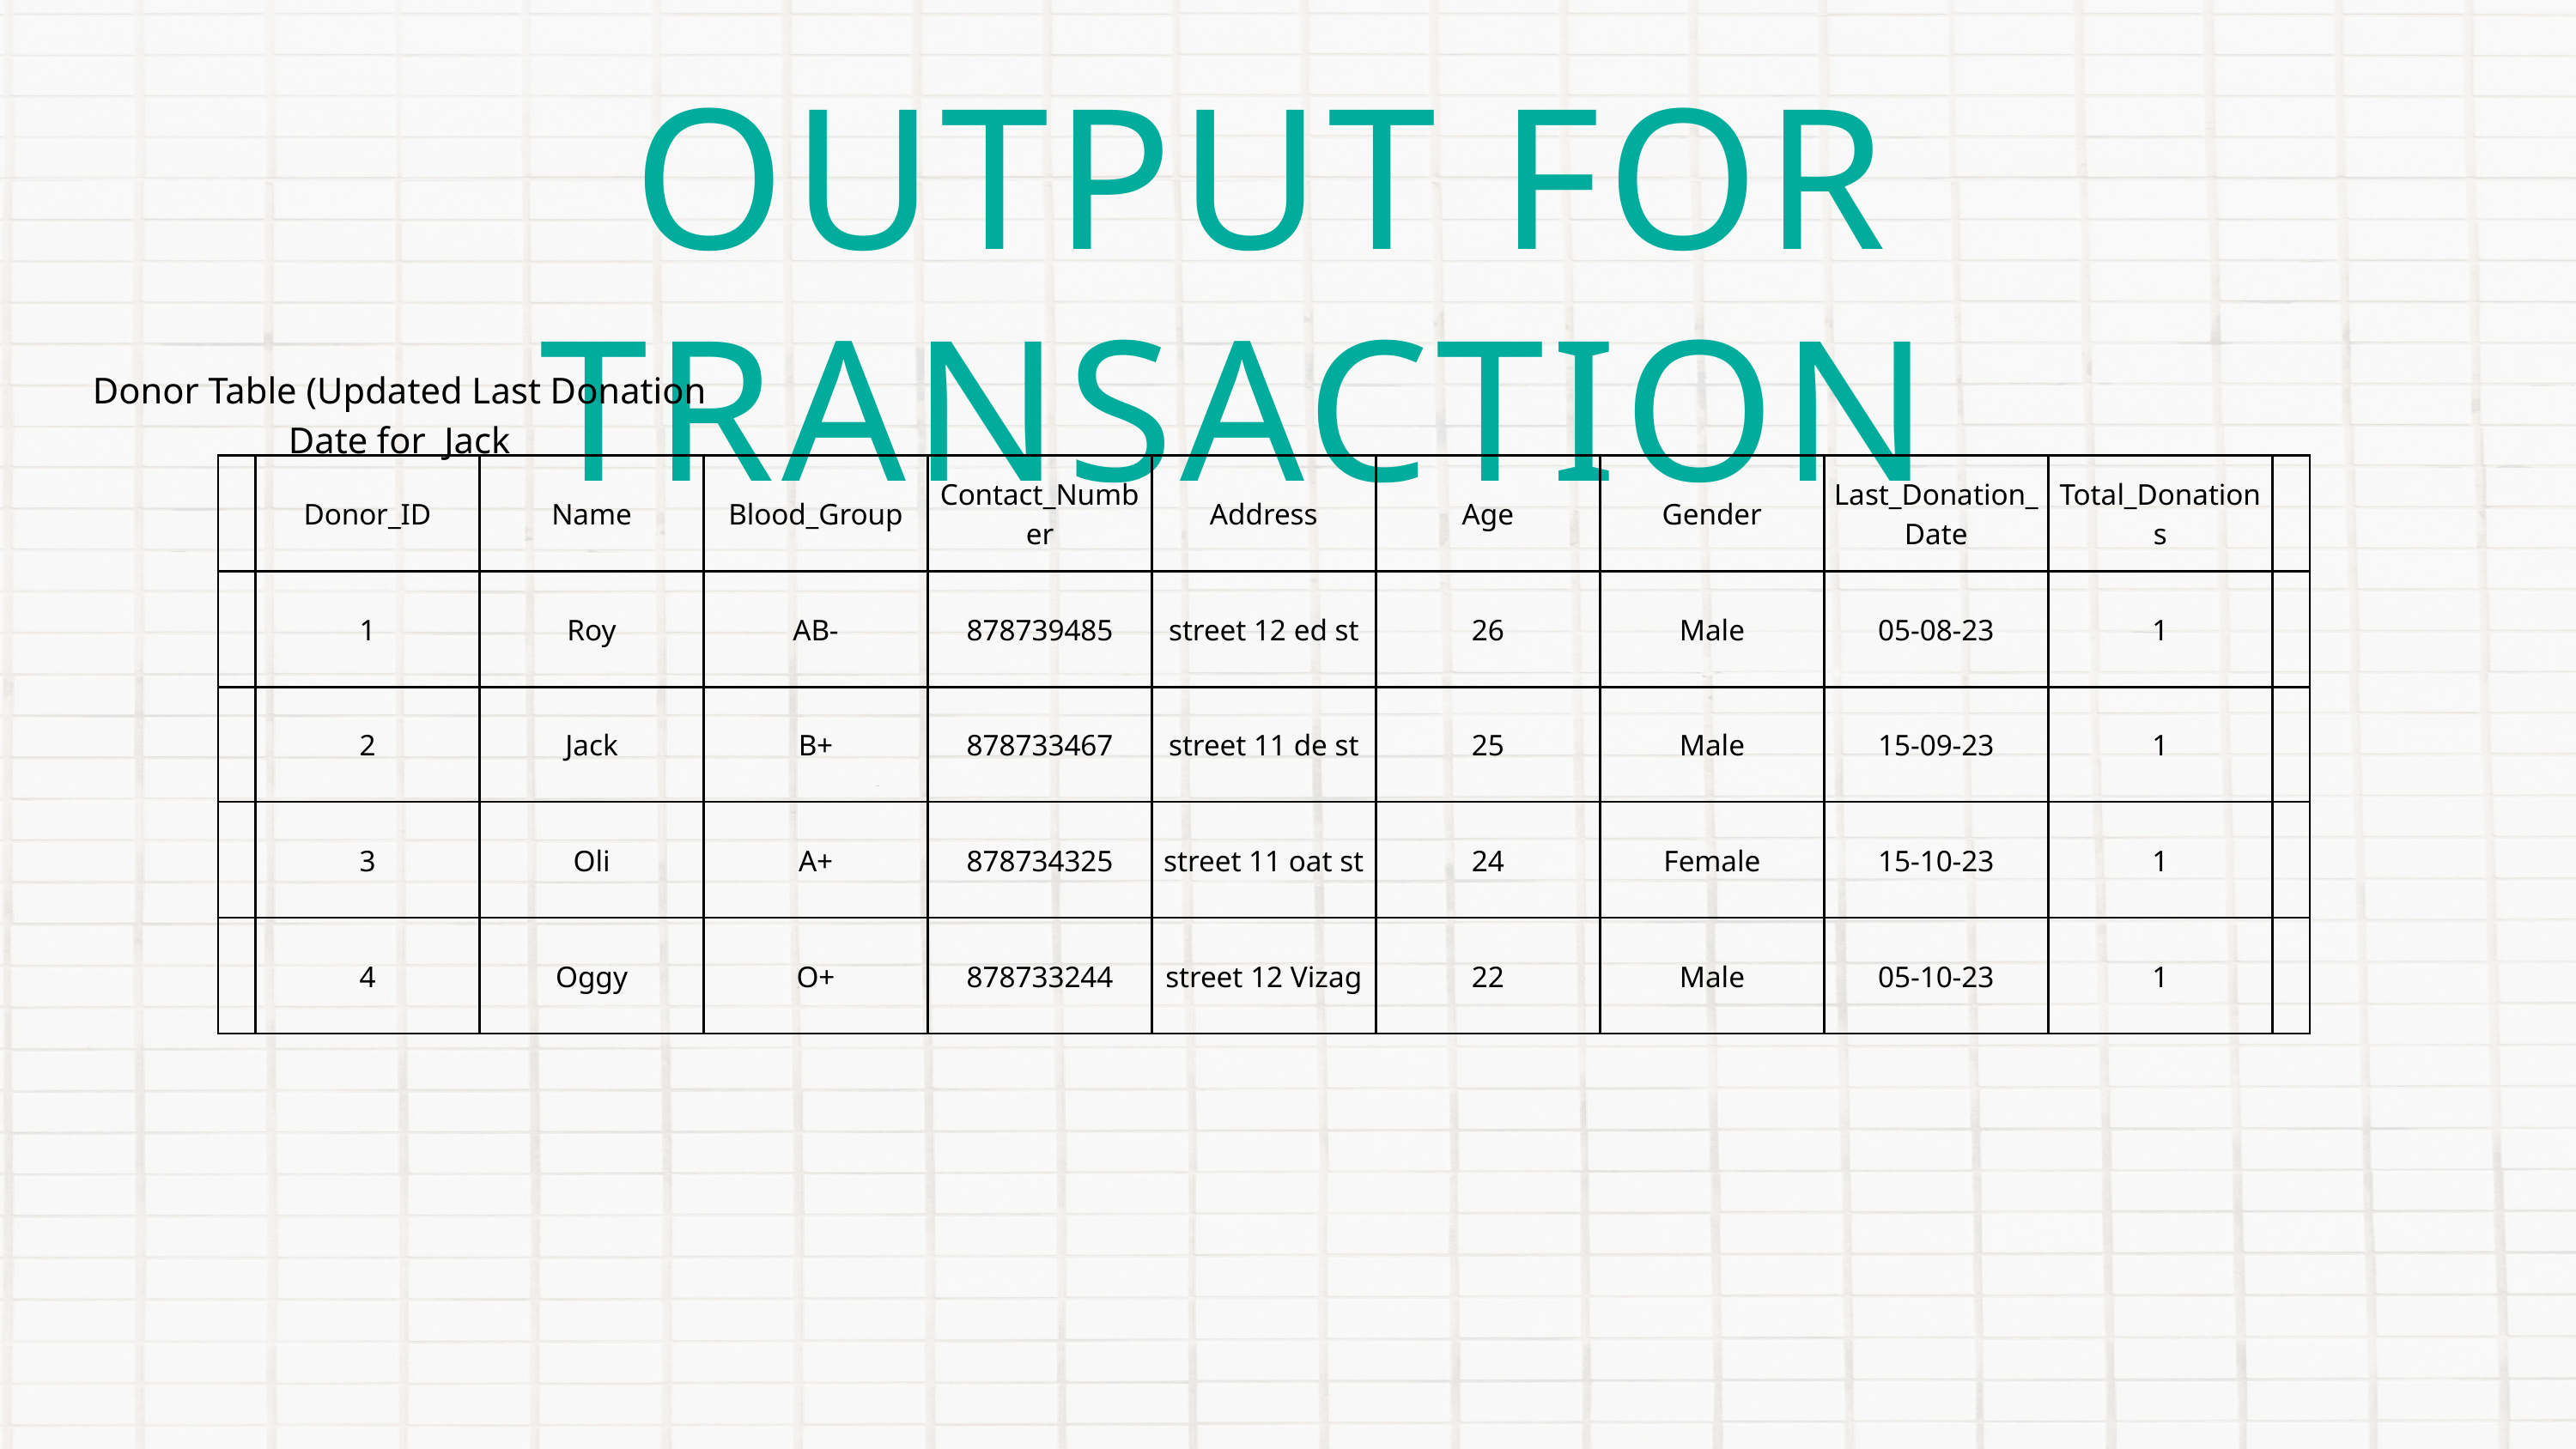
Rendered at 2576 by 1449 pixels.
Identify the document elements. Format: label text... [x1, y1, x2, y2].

table_cell Male [1601, 688, 1823, 801]
table_header Blood_Group [705, 457, 927, 570]
table_cell 22 [1377, 919, 1599, 1033]
table_cell [2274, 688, 2309, 801]
text_box Donor Table (Updated Last Donation Date for Jack [80, 360, 720, 461]
table_cell Oggy [481, 919, 702, 1033]
table_cell 4 [257, 919, 478, 1033]
table_cell 1 [2050, 688, 2271, 801]
table_cell [2274, 803, 2309, 917]
text_box OUTPUT FOR TRANSACTION [144, 56, 2384, 520]
table_header Name [481, 457, 702, 570]
table_cell 1 [257, 573, 478, 686]
table_cell Roy [481, 573, 702, 686]
text_box [0, 0, 2576, 1449]
table_header Donor_ID [257, 457, 478, 570]
table_cell 3 [257, 803, 478, 917]
table_cell O+ [705, 919, 927, 1033]
table_cell AB- [705, 573, 927, 686]
table_cell Male [1601, 919, 1823, 1033]
table_header Total_Donations [2050, 457, 2271, 570]
table_cell 26 [1377, 573, 1599, 686]
table_cell Female [1601, 803, 1823, 917]
table_cell 24 [1377, 803, 1599, 917]
table_cell 878733467 [929, 688, 1151, 801]
table_cell street 11 de st [1153, 688, 1375, 801]
table_cell 878734325 [929, 803, 1151, 917]
table_header Contact_Number [929, 457, 1151, 570]
table_header Age [1377, 457, 1599, 570]
table_header Last_Donation_Date [1826, 457, 2047, 570]
table_cell 878733244 [929, 919, 1151, 1033]
table_cell [219, 573, 254, 686]
table_cell 1 [2050, 573, 2271, 686]
table_cell [2274, 919, 2309, 1033]
table_cell street 11 oat st [1153, 803, 1375, 917]
table_cell 15-09-23 [1826, 688, 2047, 801]
table_cell [219, 803, 254, 917]
table_header [219, 457, 254, 570]
table_cell 1 [2050, 919, 2271, 1033]
table_cell Oli [481, 803, 702, 917]
table_cell 25 [1377, 688, 1599, 801]
table_cell [219, 688, 254, 801]
table_cell [219, 919, 254, 1033]
table_cell Male [1601, 573, 1823, 686]
table_header Gender [1601, 457, 1823, 570]
table_cell 15-10-23 [1826, 803, 2047, 917]
table_cell 2 [257, 688, 478, 801]
table_header Address [1153, 457, 1375, 570]
table_cell 1 [2050, 803, 2271, 917]
table_cell 05-08-23 [1826, 573, 2047, 686]
table_cell street 12 ed st [1153, 573, 1375, 686]
table_cell street 12 Vizag [1153, 919, 1375, 1033]
table_cell 05-10-23 [1826, 919, 2047, 1033]
table_cell 878739485 [929, 573, 1151, 686]
table_header [2274, 457, 2309, 570]
table_cell [2274, 573, 2309, 686]
table_cell A+ [705, 803, 927, 917]
table_cell B+ [705, 688, 927, 801]
table_cell Jack [481, 688, 702, 801]
